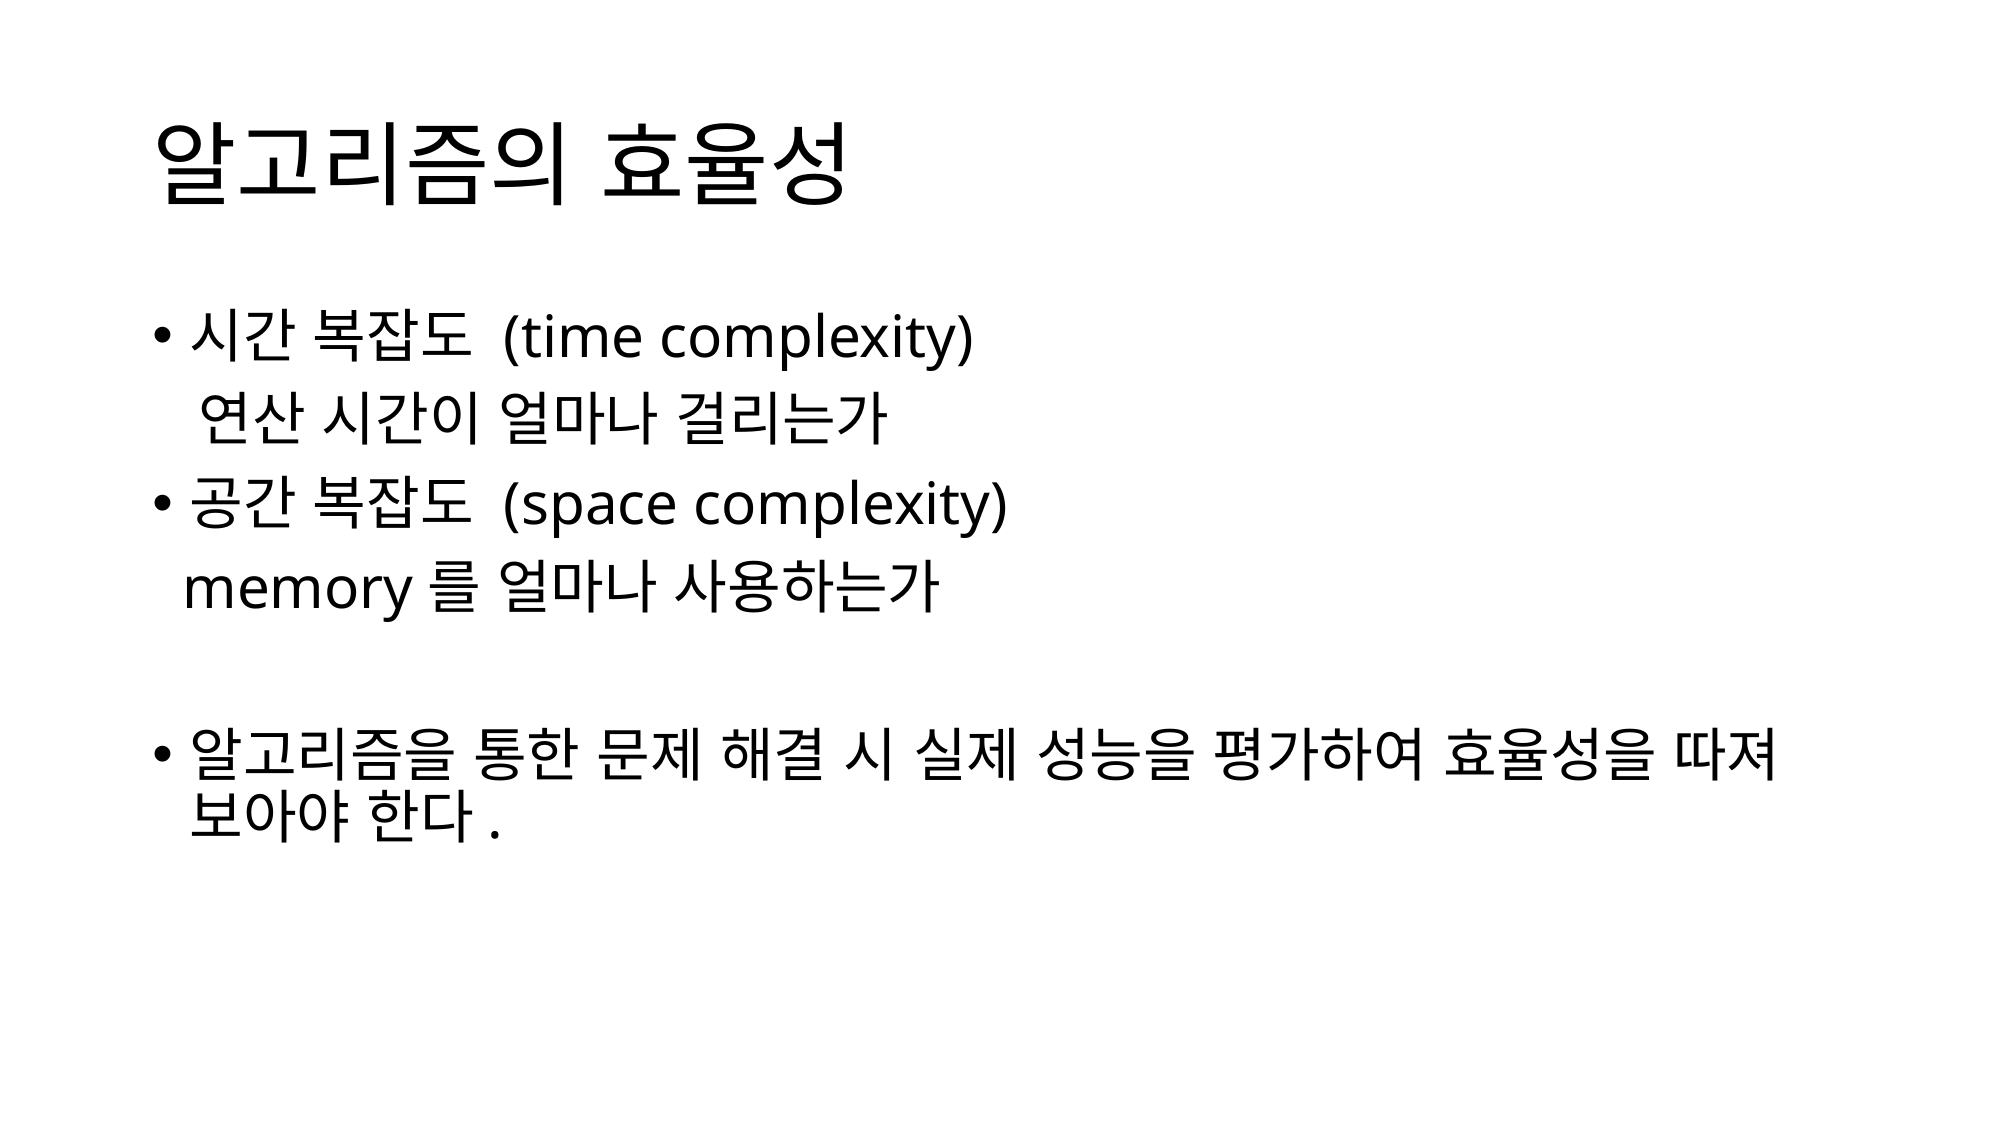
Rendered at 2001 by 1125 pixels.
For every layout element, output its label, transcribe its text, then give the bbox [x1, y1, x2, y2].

text_box 시간 복잡도 (time complexity) 연산 시간이 얼마나 걸리는가 공간 복잡도 (space complexity) memory를 얼마나 사용하는가 알고리즘을 통한 문제 해결 시 실제 성능을 평가하여 효율성을 따져 보아야 한다. [137, 299, 1863, 1014]
text_box 알고리즘의 효율성 [137, 59, 1863, 278]
